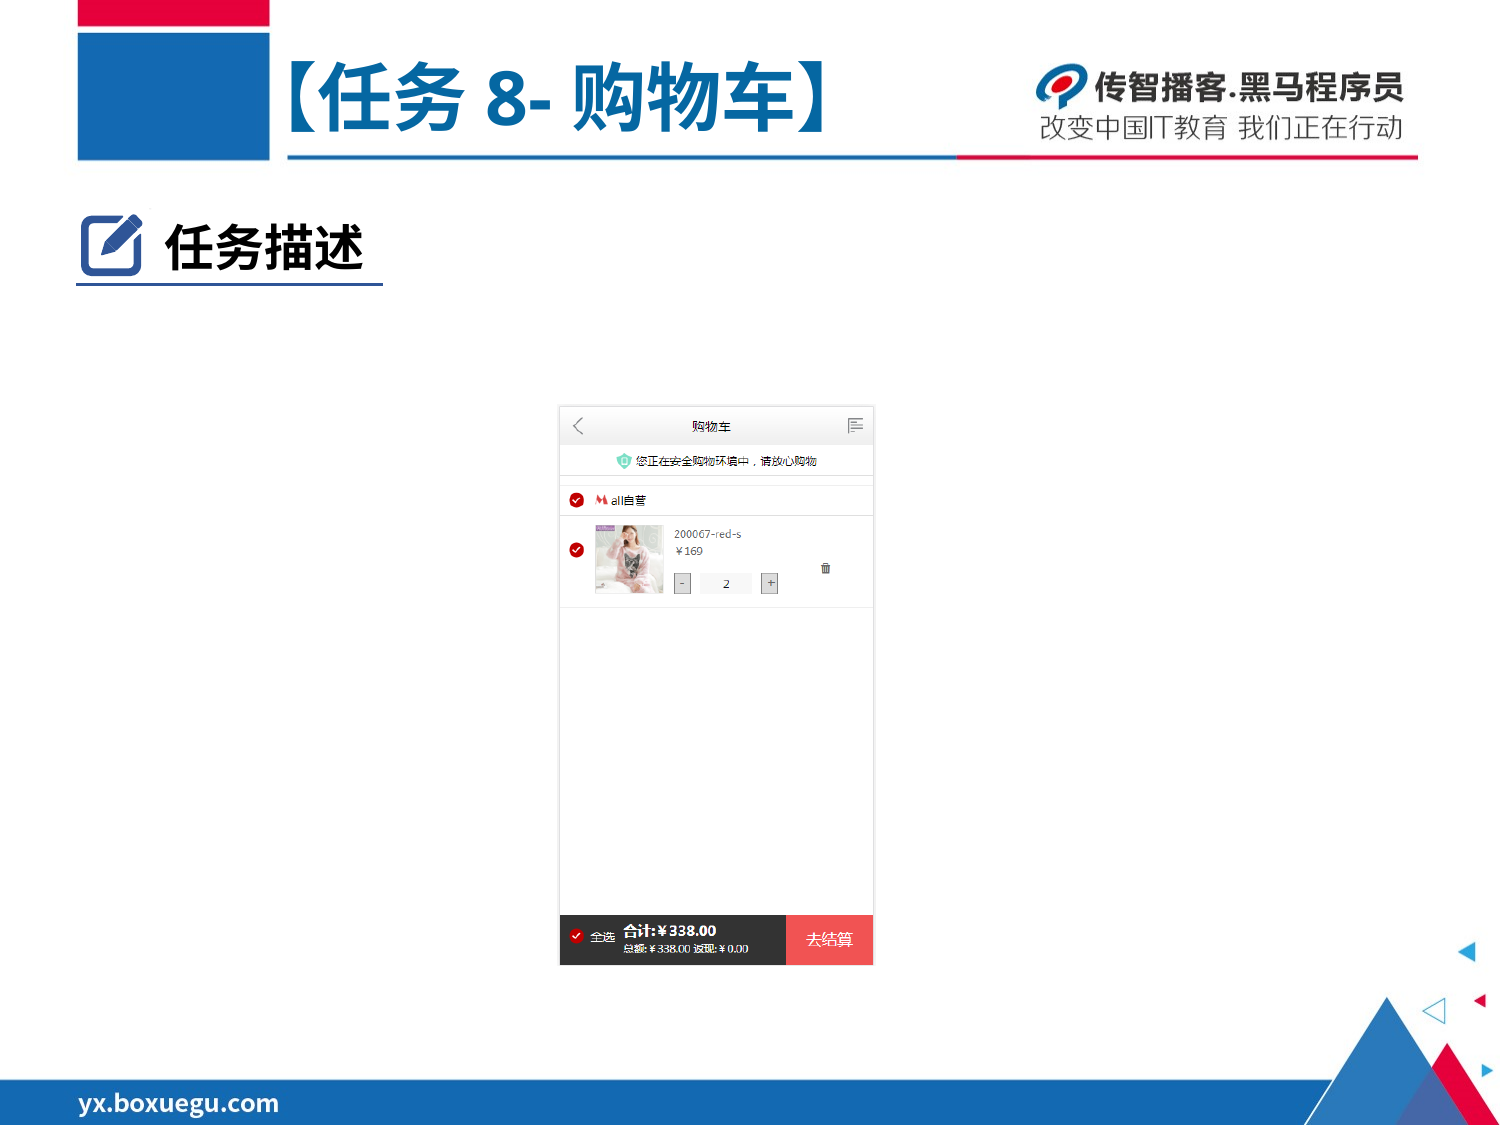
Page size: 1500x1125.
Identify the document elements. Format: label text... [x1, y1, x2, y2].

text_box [76, 208, 965, 285]
picture [0, 0, 1500, 1125]
text_box 【任务8-购物车】 [170, 41, 944, 162]
